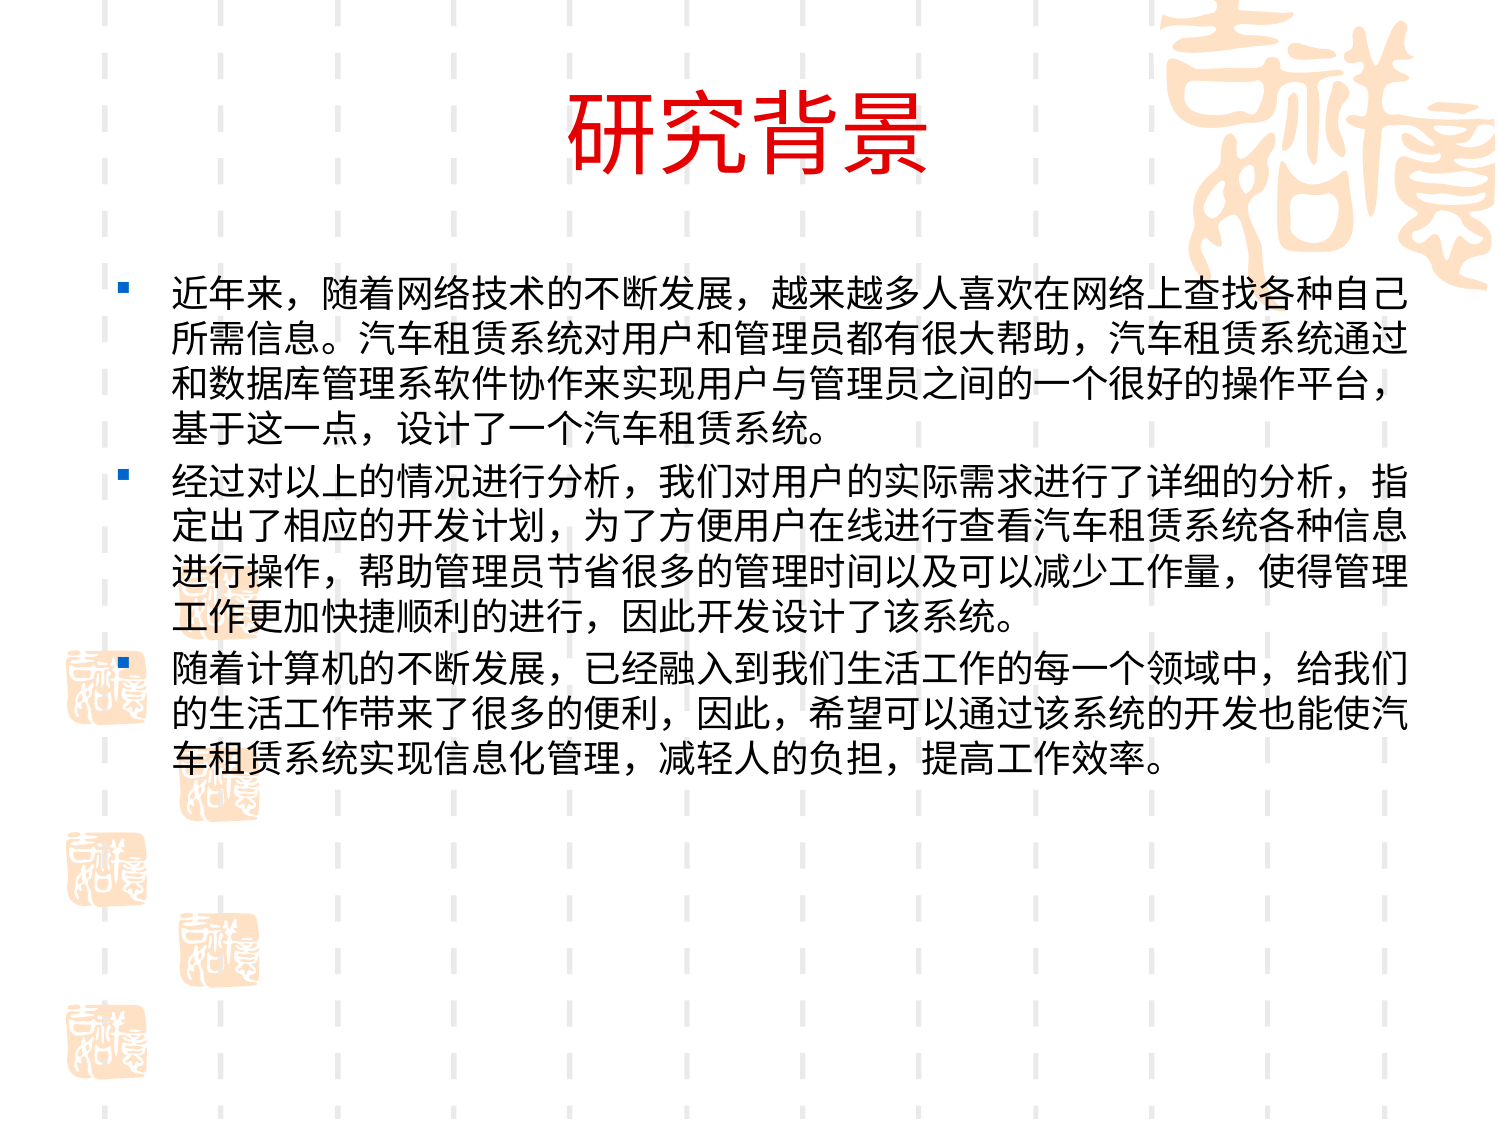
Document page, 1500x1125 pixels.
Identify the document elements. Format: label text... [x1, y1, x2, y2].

title 研究背景 [48, 37, 1451, 226]
list 近年来，随着网络技术的不断发展，越来越多人喜欢在网络上查找各种自己所需信息。汽车租赁系统对用户和管理员都有很大帮助，汽车租赁系统通过和数据库管理系软件协作来实现用户与管理员之间的一个很好的操作平台，基于这一点，设计了一个汽车租赁系统。 经过对以上的情况进行分析，我们对用户的实际需求进行了详细的分析，指定出了相应的开发计划，为了方便用户在线进行查看汽车租赁系统各种信息进行操作，帮助管理员节省很多的管理时间以及可以减少工作量，使得管理工作更加快捷顺利的进行，因此开发设计了该系统。 随着计算机的不断发展，已经融入到我们生活工作的每一个领域中，给我们的生活工作带来了很多的便利，因此，希望可以通过该系统的开发也能使汽车租赁系统实现信息化管理，减轻人的负担，提高工作效率。 [99, 262, 1438, 1001]
